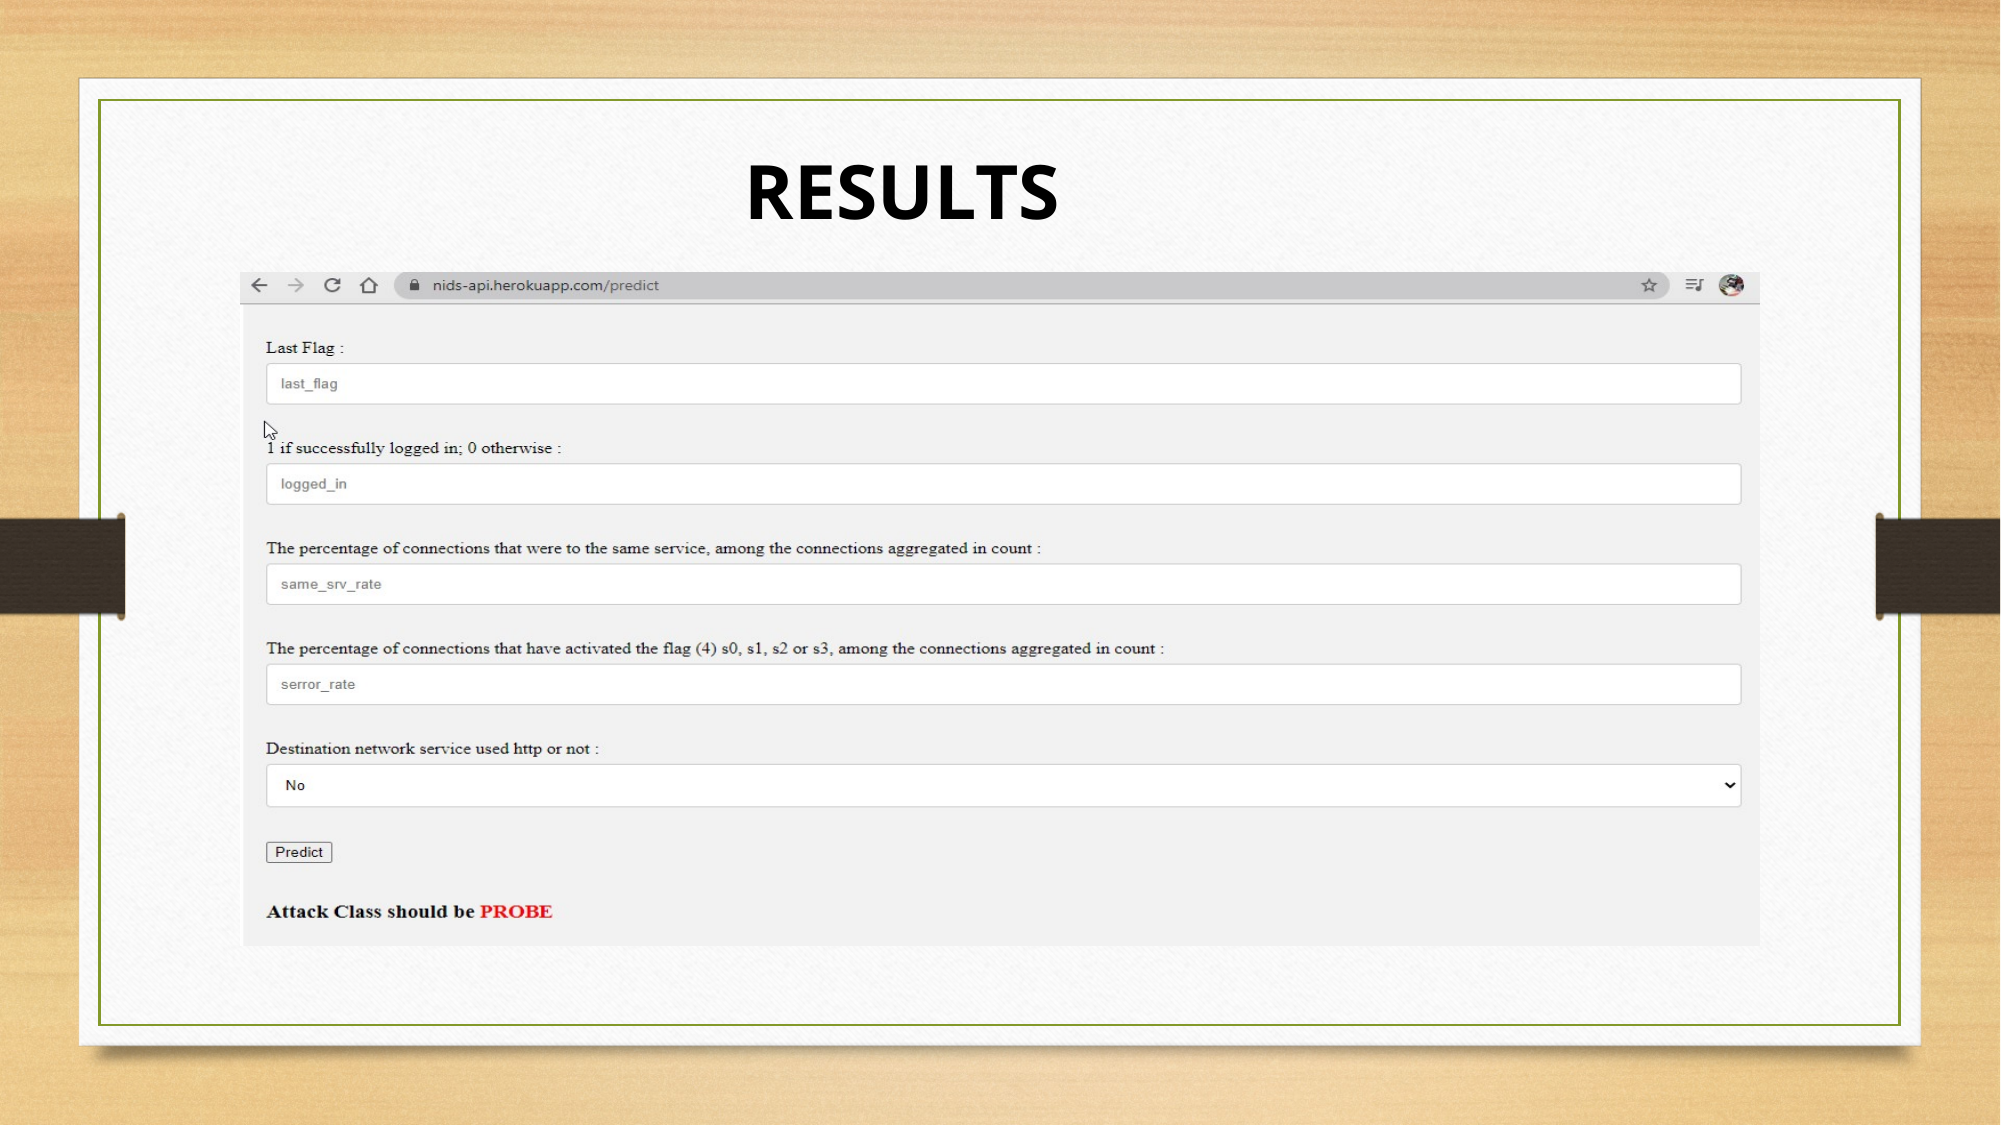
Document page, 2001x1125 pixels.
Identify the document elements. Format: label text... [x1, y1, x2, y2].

picture [0, 0, 2001, 1125]
text_box RESULTS [730, 136, 1734, 242]
